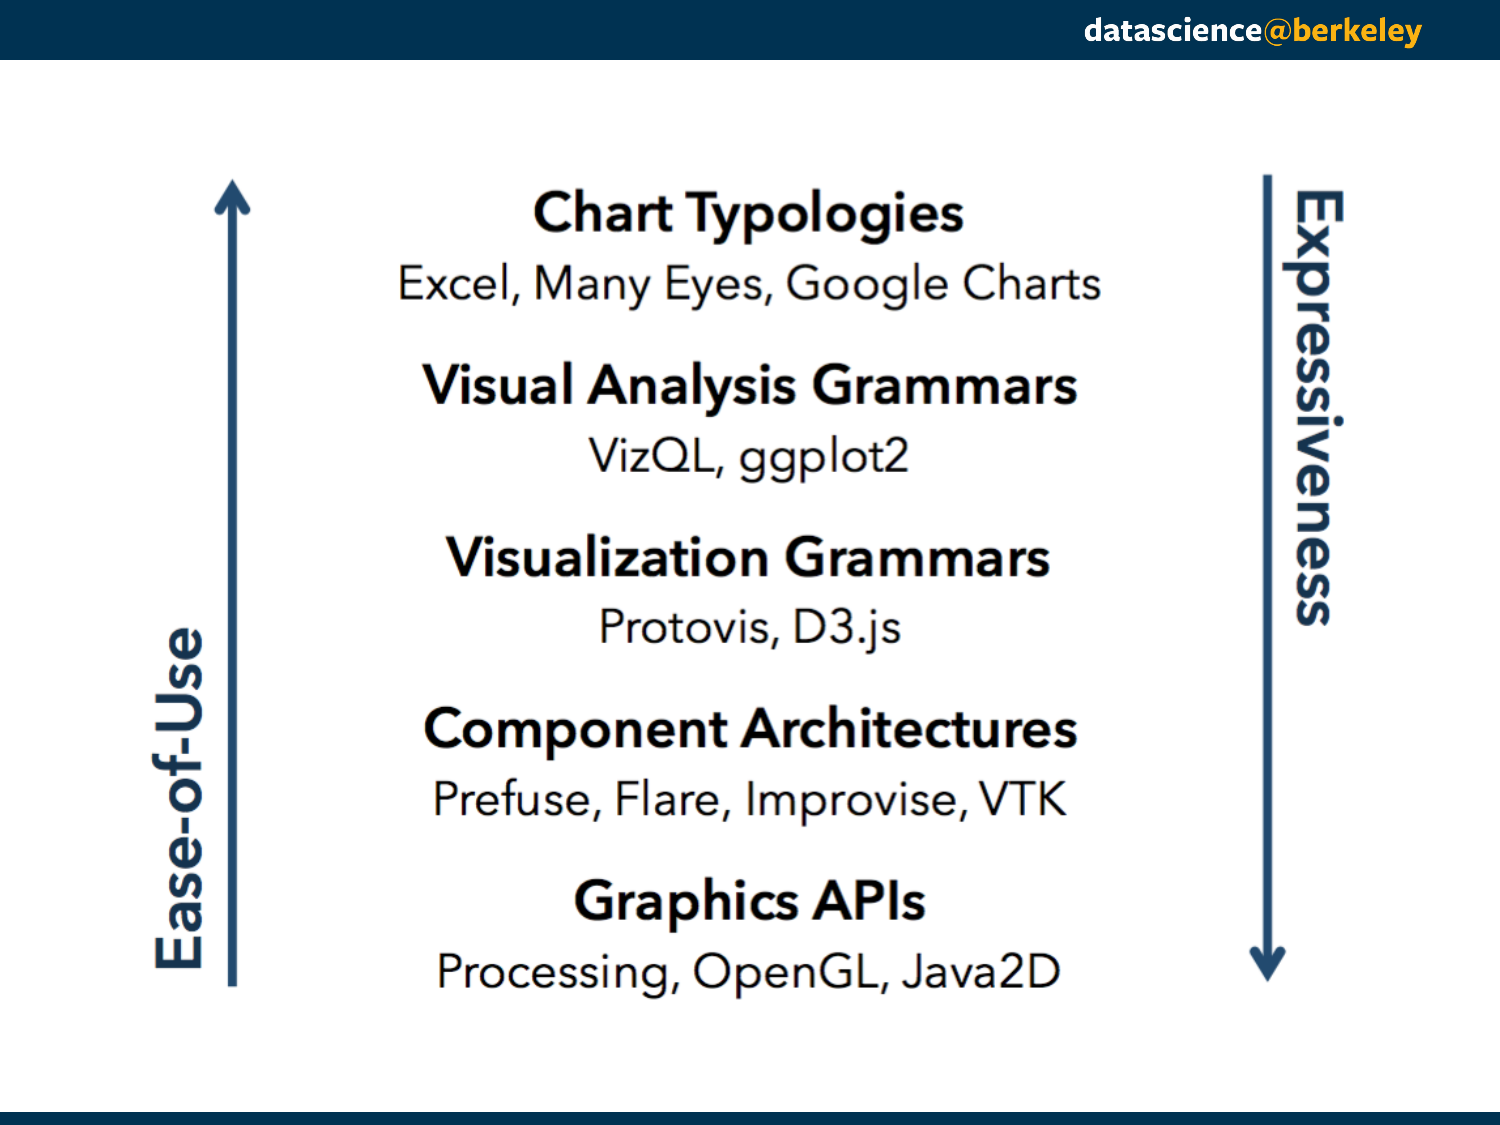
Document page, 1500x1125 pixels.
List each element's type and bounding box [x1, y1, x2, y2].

list [53, 62, 1447, 1101]
picture [1079, 10, 1431, 52]
